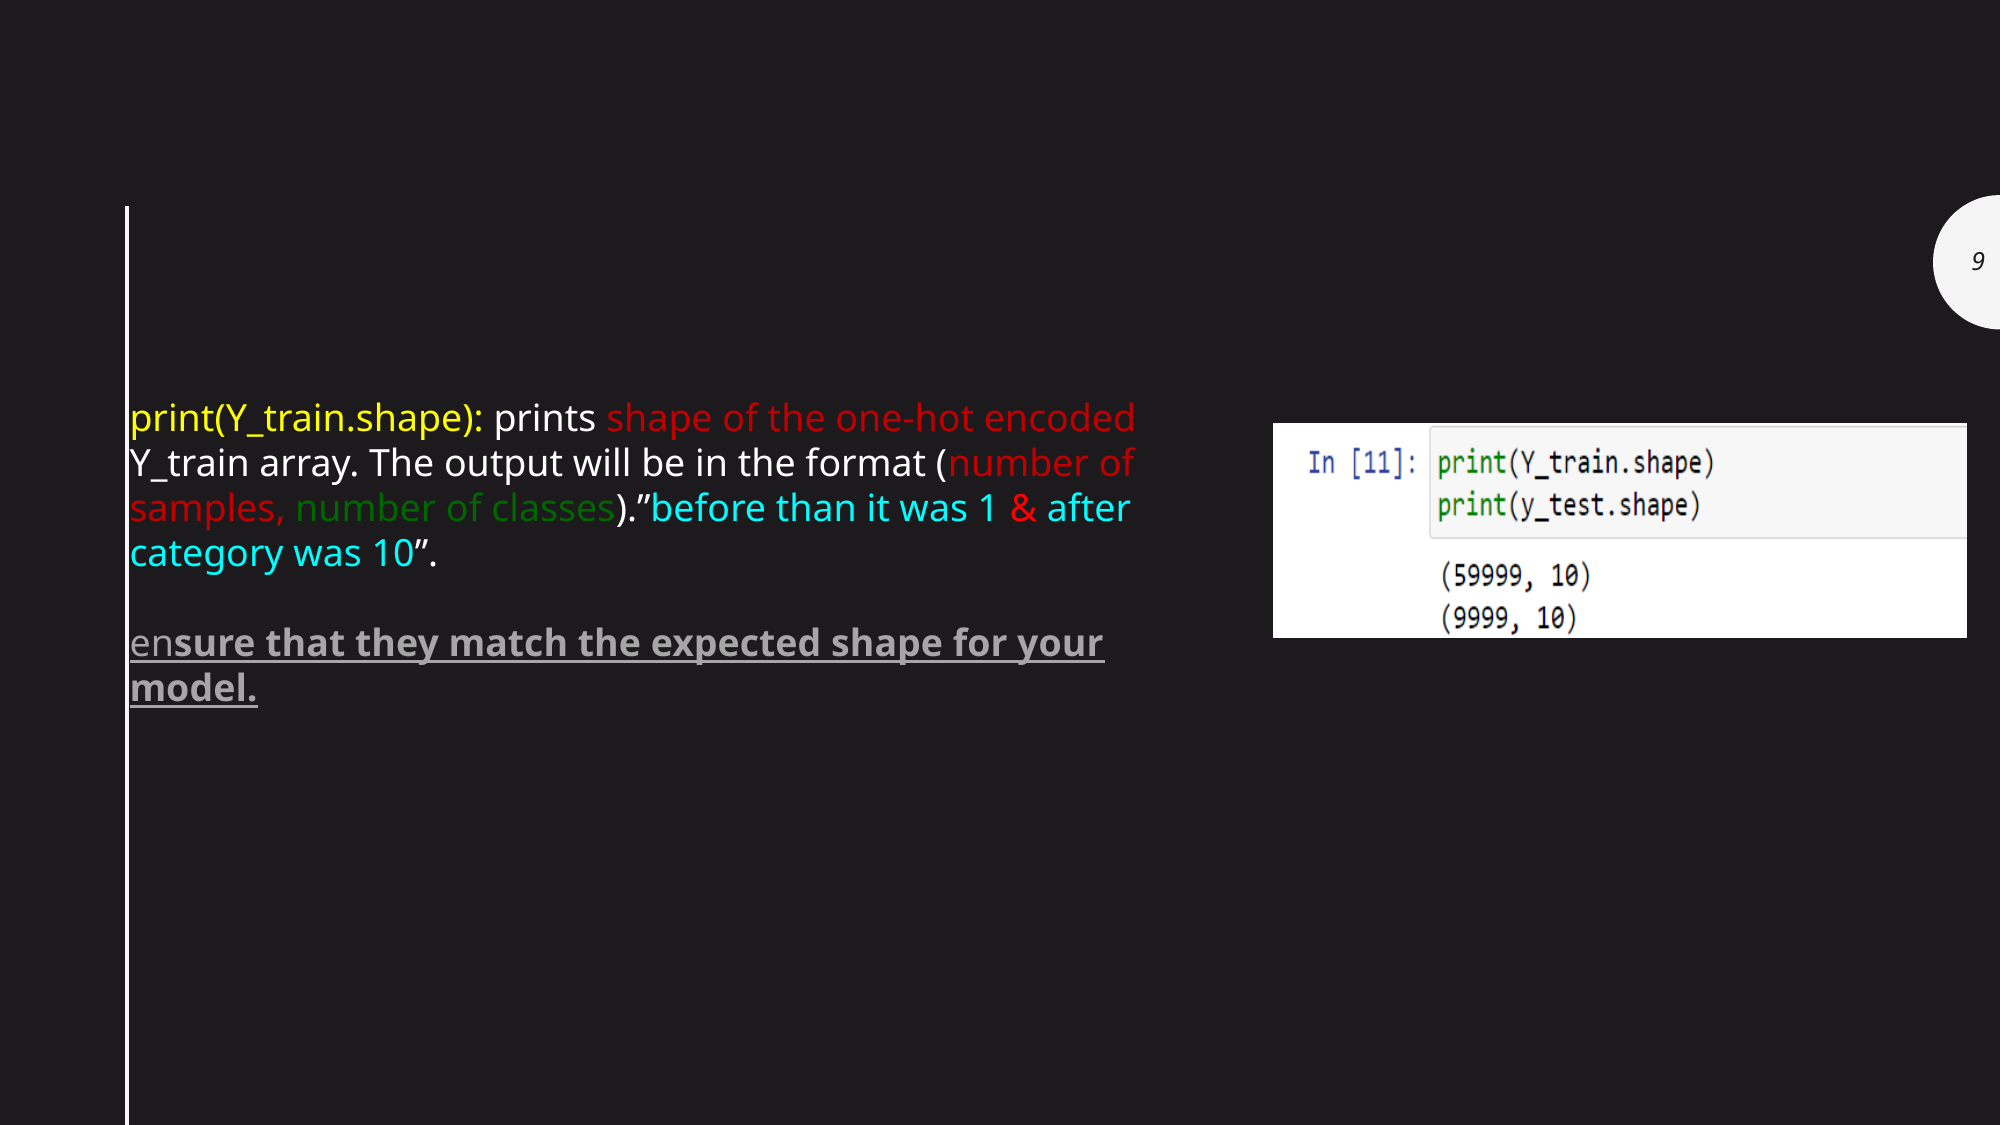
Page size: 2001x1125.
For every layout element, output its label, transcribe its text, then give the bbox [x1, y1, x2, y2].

slide_number 9 [1933, 232, 2000, 293]
picture [1273, 423, 1967, 639]
text_box print(Y_train.shape): prints shape of the one-hot encoded Y_train array. The output will be in the format (number of samples, number of classes).”before than it was 1 & after category was 10”. ensure that they match the expected shape for your model. [114, 386, 1195, 717]
